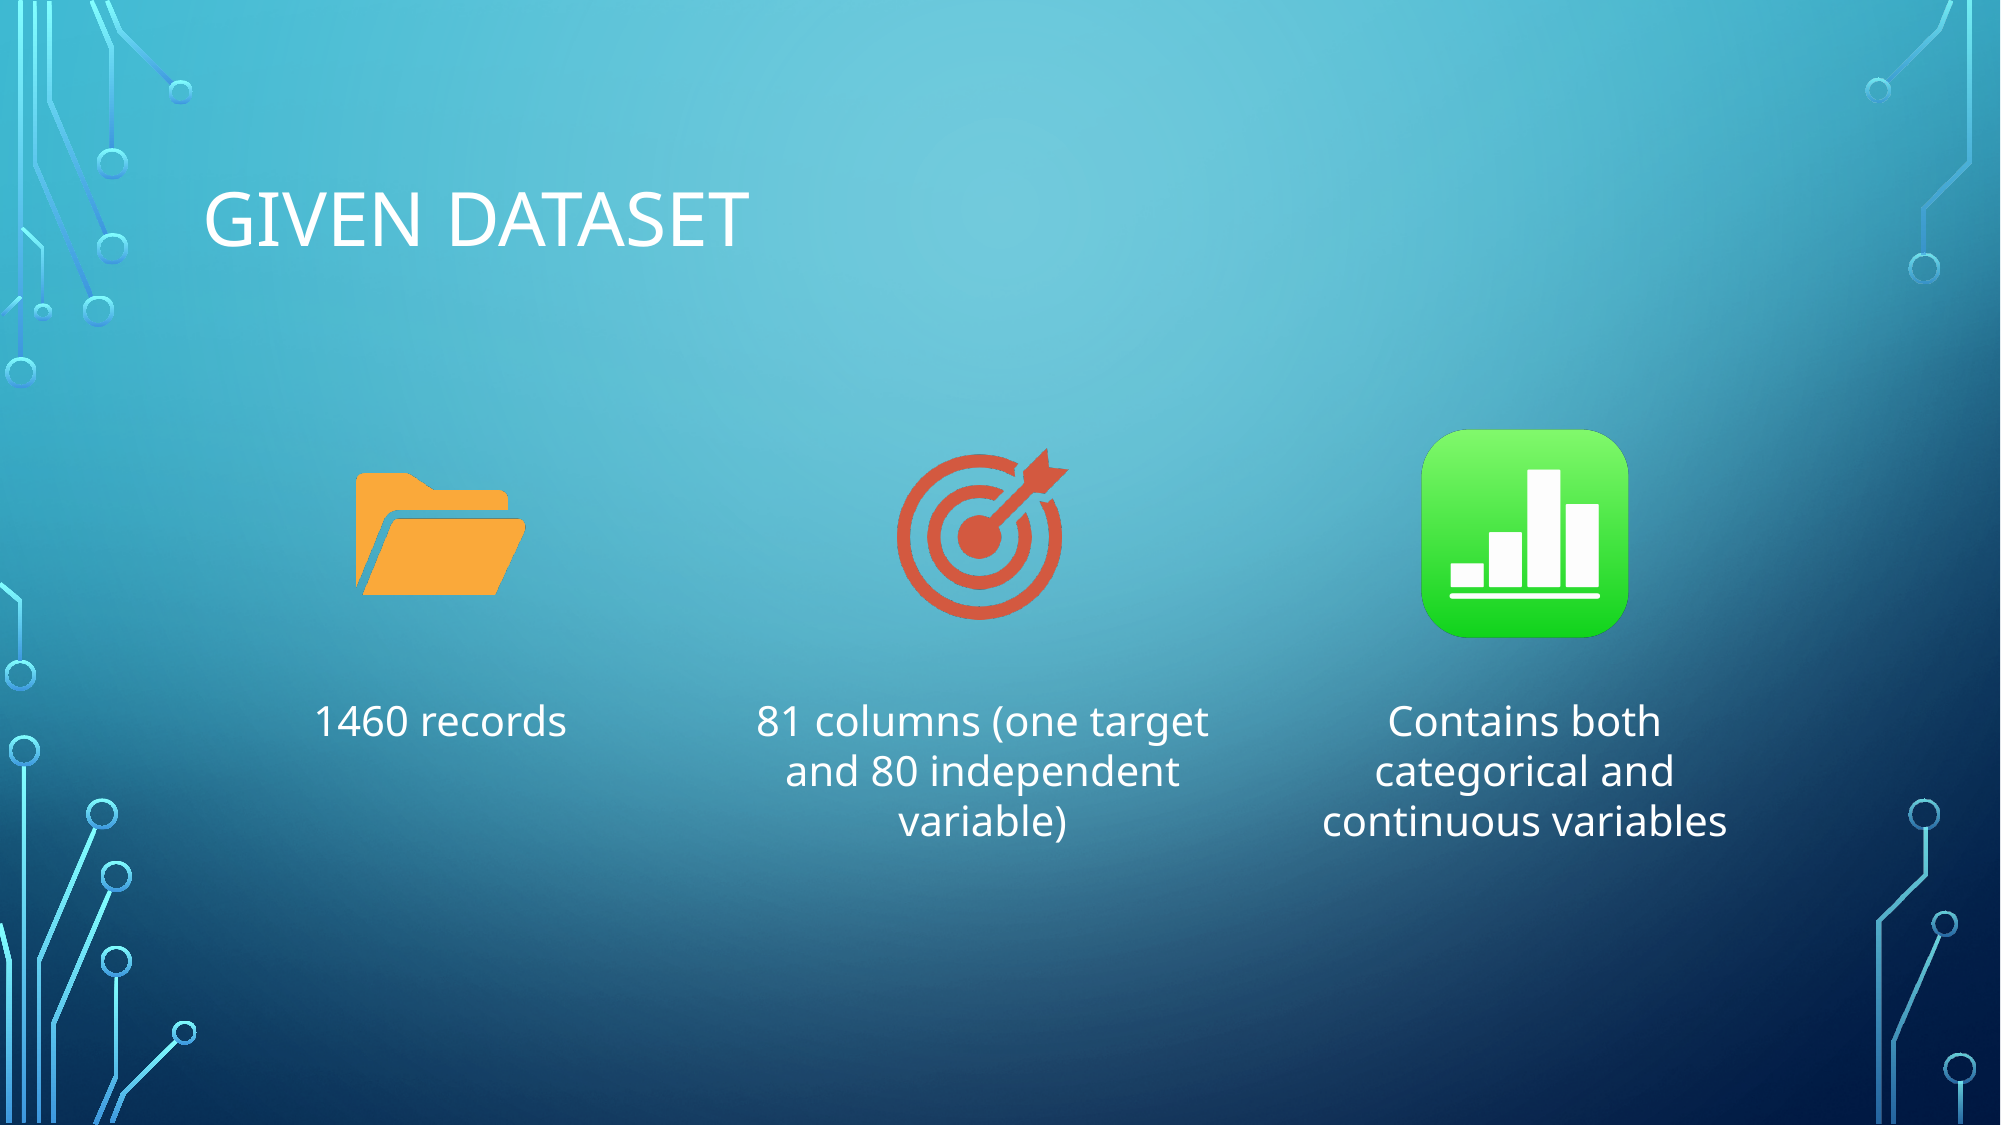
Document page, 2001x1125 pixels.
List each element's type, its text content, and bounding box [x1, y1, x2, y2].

title Given dataset [187, 101, 1813, 344]
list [169, 362, 1796, 880]
